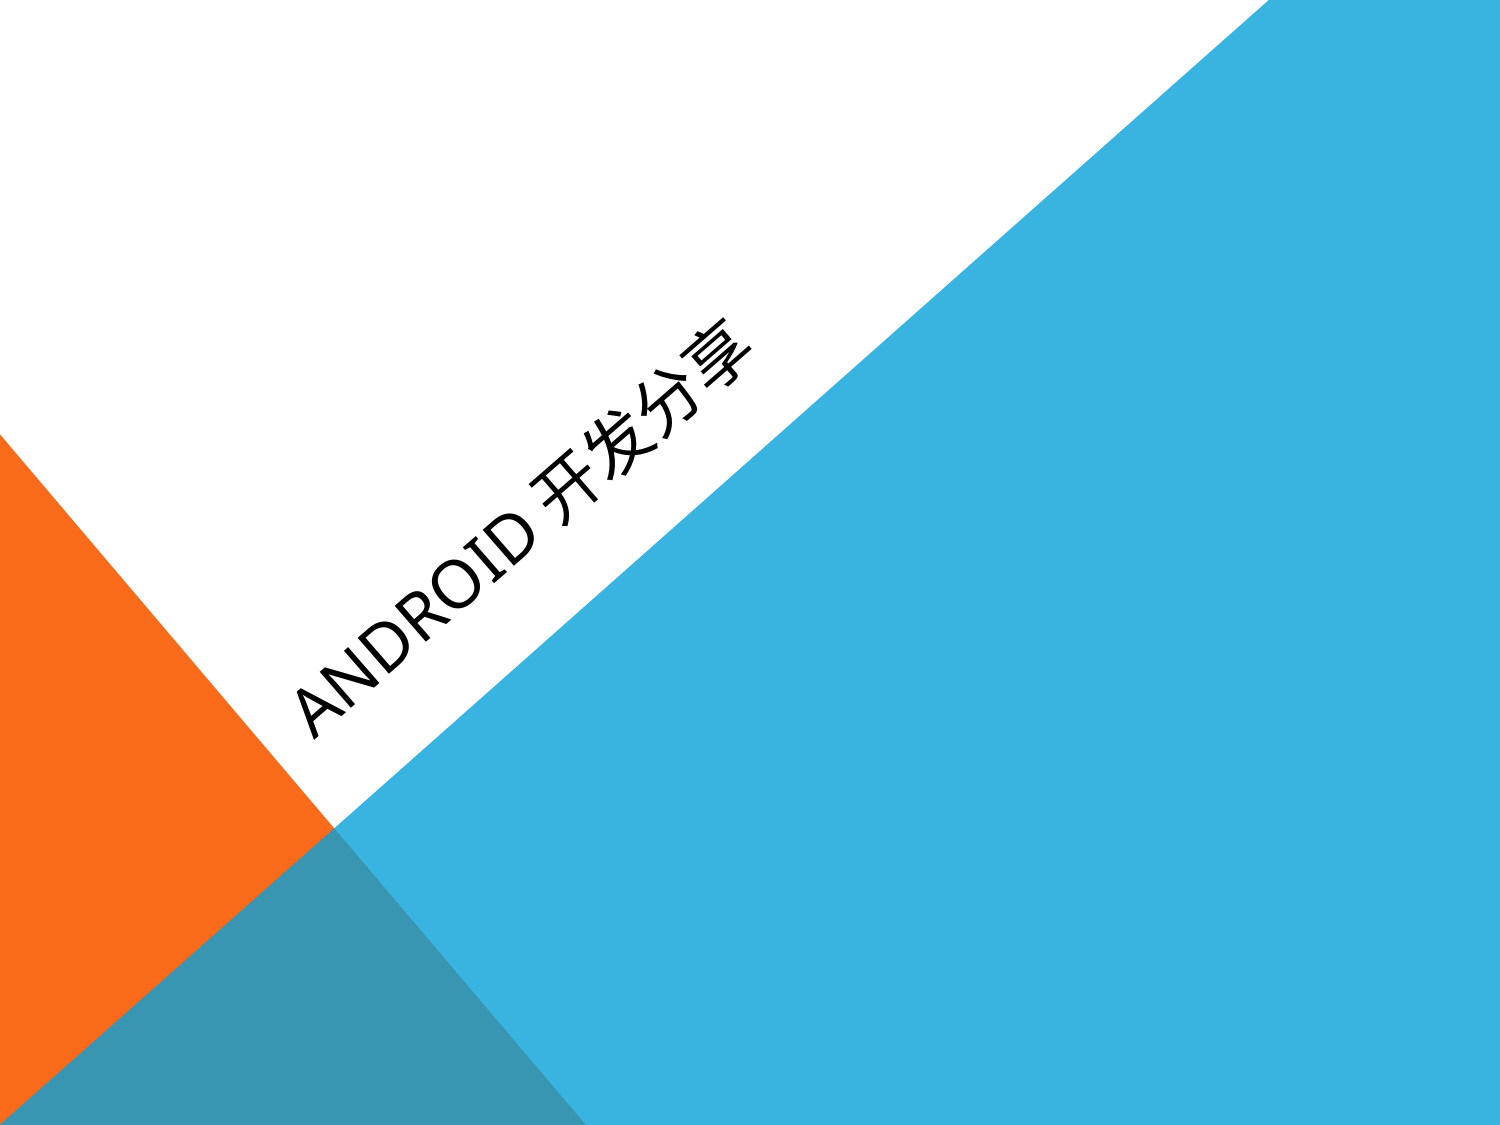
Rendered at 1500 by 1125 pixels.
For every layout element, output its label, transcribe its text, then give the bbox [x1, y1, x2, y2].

title Android开发分享 [182, 4, 1012, 762]
